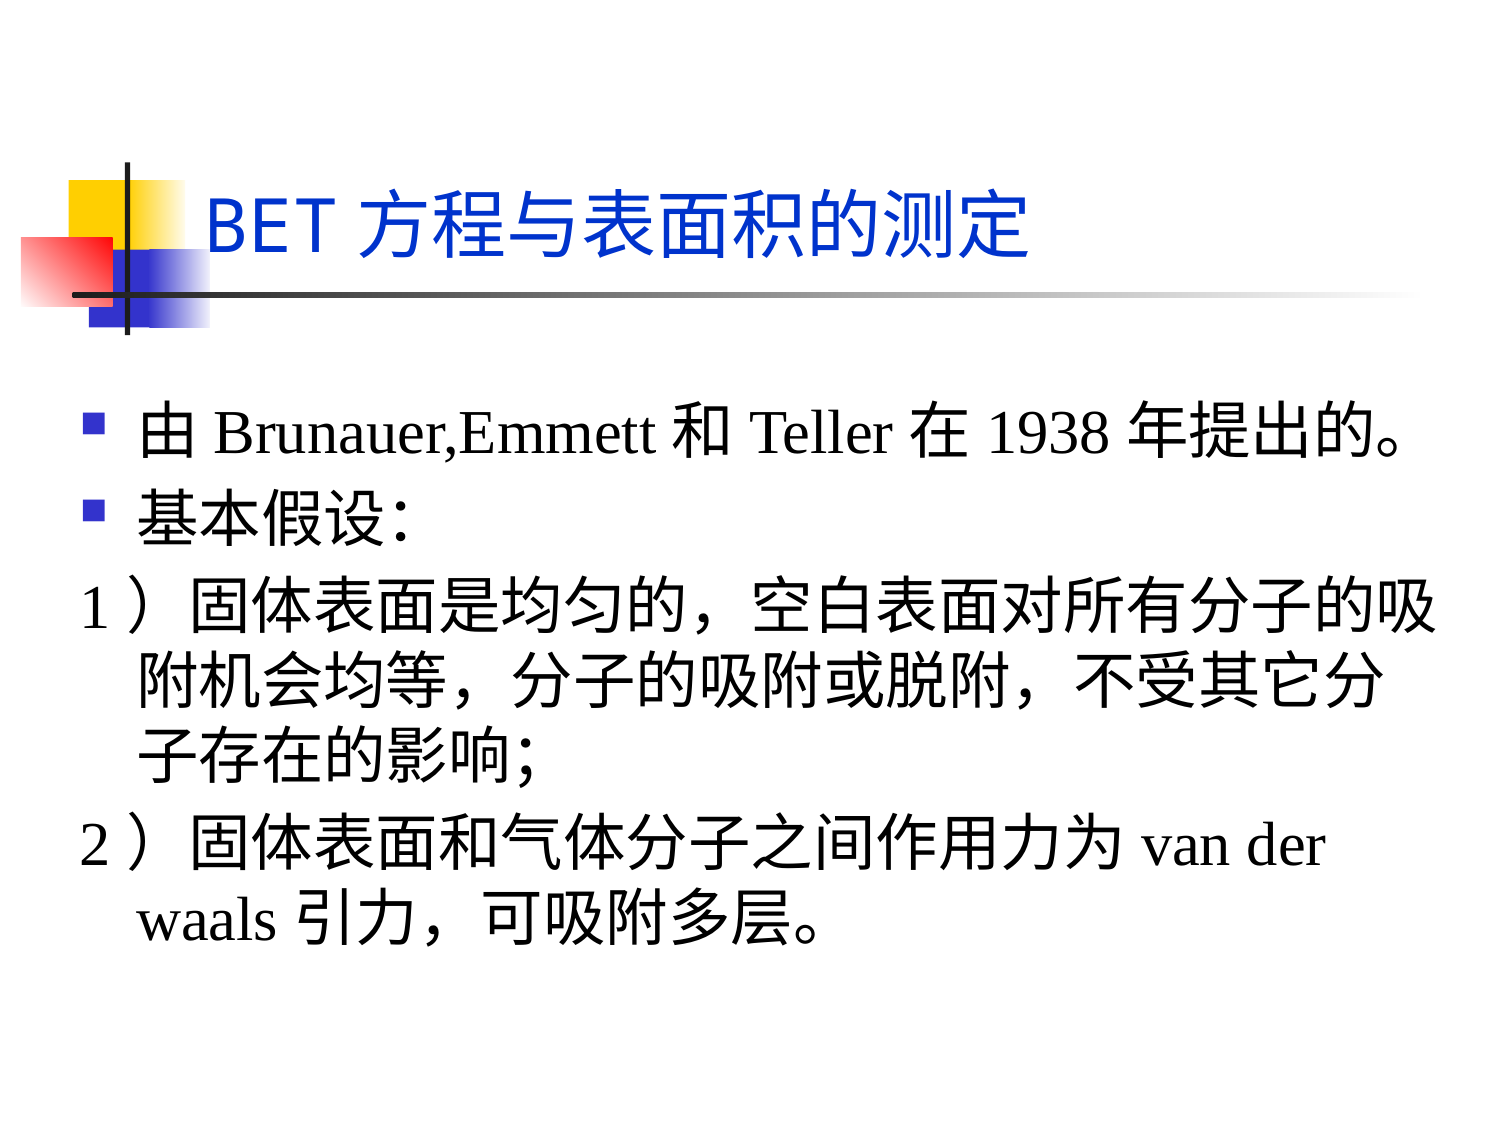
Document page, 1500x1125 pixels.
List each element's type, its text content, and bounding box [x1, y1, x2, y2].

title BET方程与表面积的测定 [188, 35, 1468, 275]
list 由Brunauer,Emmett和Teller在1938年提出的。 基本假设： 1）固体表面是均匀的，空白表面对所有分子的吸附机会均等，分子的吸附或脱附，不受其它分子存在的影响； 2）固体表面和气体分子之间作用力为van der waals引力，可吸附多层。 [64, 383, 1457, 1059]
